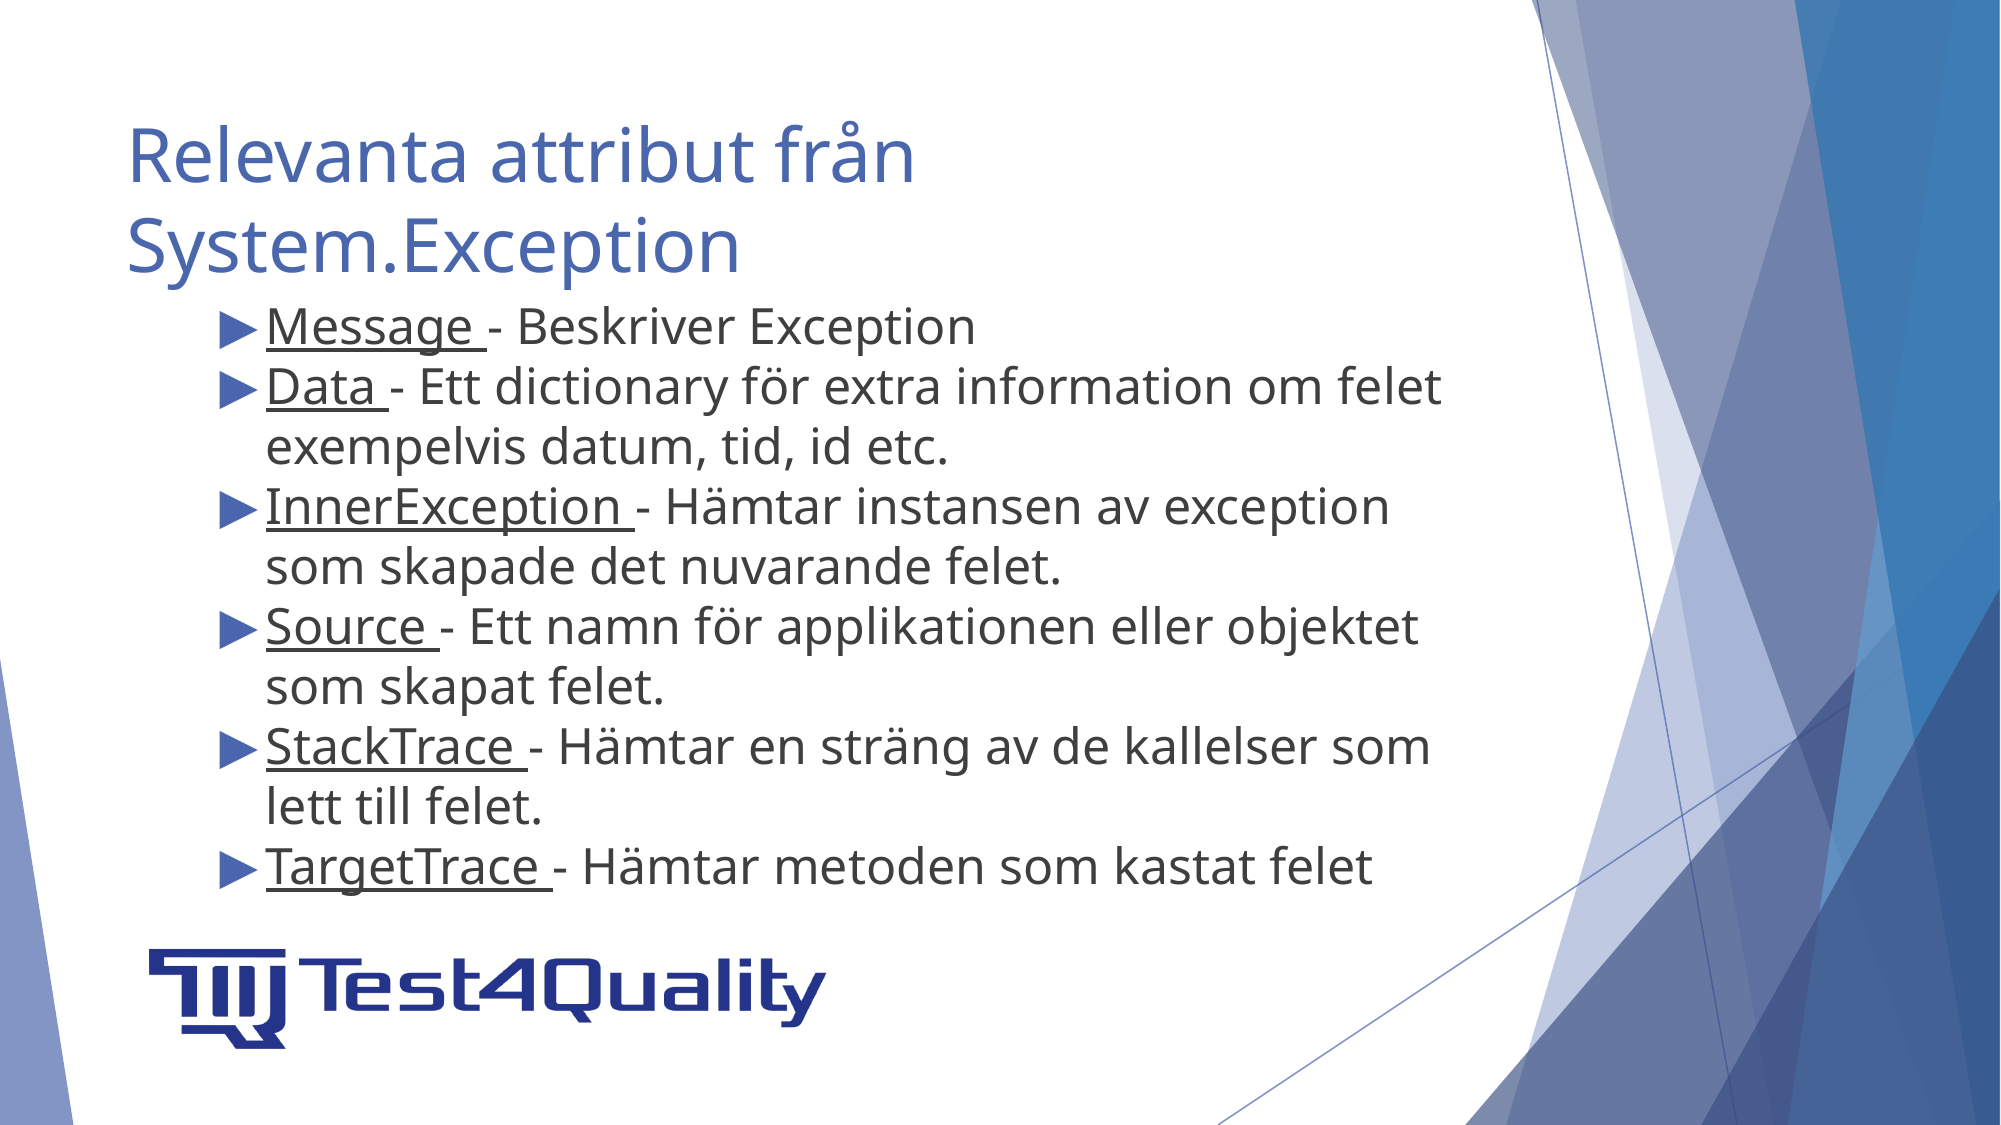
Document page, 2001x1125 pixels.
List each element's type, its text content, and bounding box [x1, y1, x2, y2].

title Relevanta attribut från System.Exception [111, 99, 1522, 317]
list Message - Beskriver Exception Data - Ett dictionary för extra information om felet exempelvis datum, tid, id etc. InnerException - Hämtar instansen av exception som skapade det nuvarande felet. Source - Ett namn för applikationen eller objektet som skapat felet. StackTrace - Hämtar en sträng av de kallelser som lett till felet. TargetTrace - Hämtar metoden som kastat felet [128, 286, 1460, 910]
picture [128, 849, 847, 1125]
